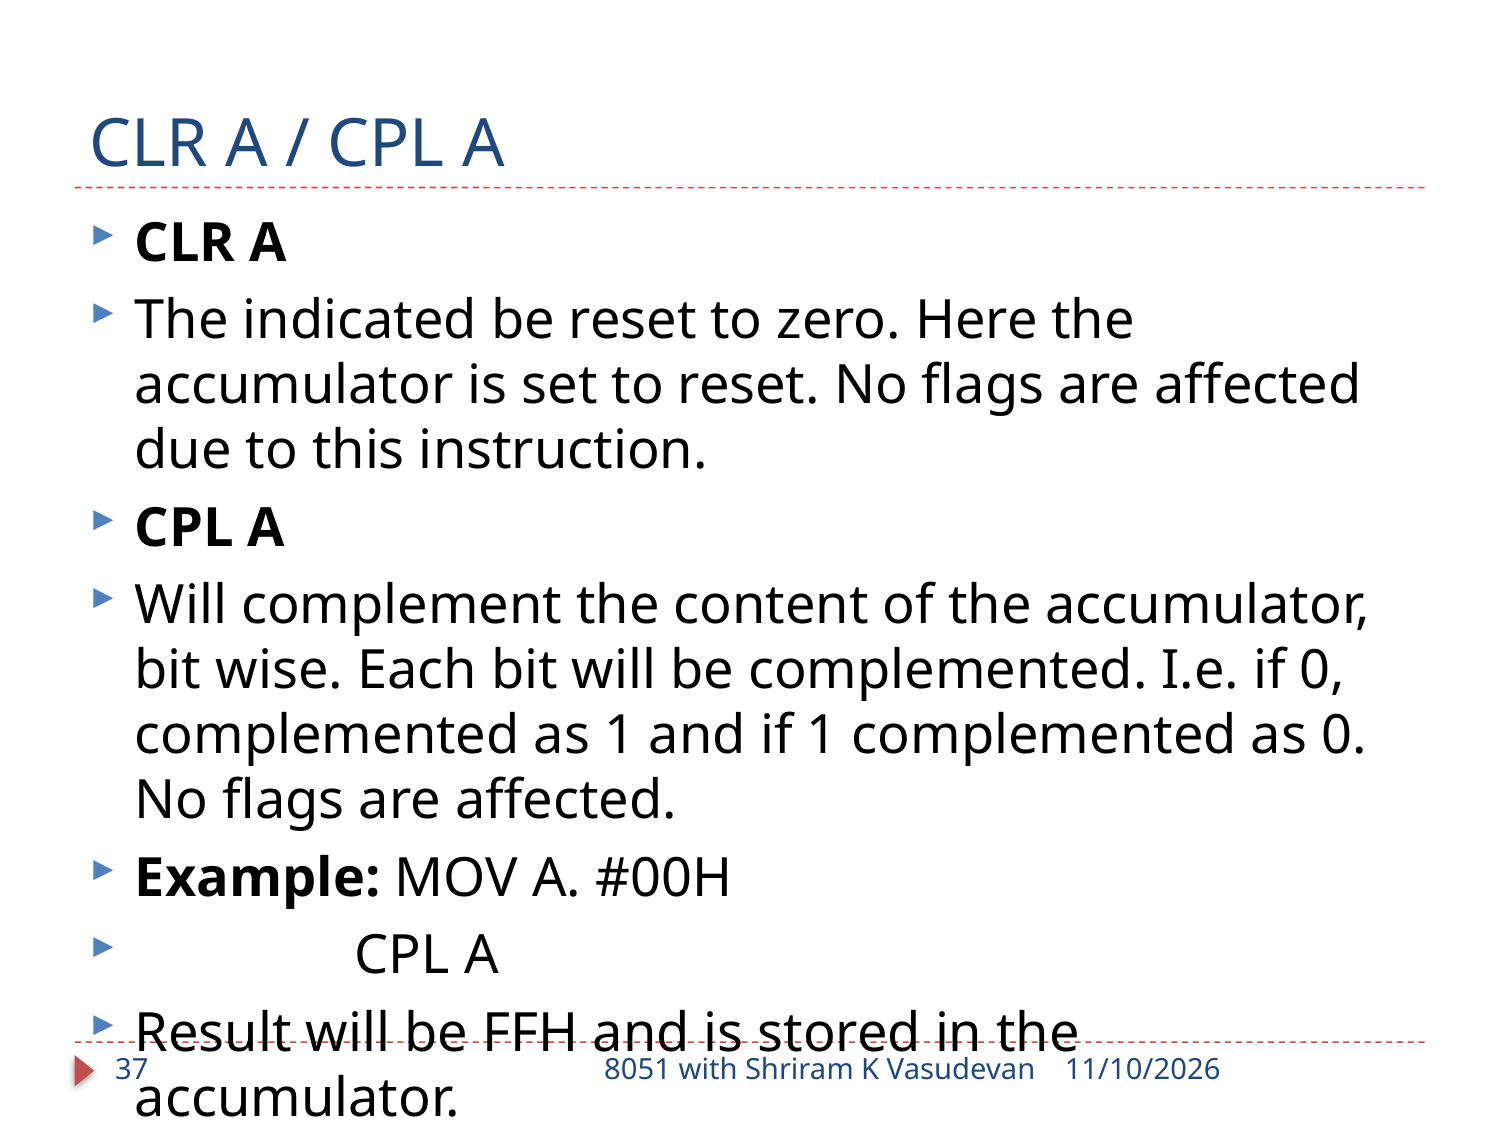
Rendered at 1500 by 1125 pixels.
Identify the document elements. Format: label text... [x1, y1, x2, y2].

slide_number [1051, 1042, 1426, 1103]
footer 8051 with Shriram K Vasudevan [475, 1042, 1051, 1103]
list CLR A The indicated be reset to zero. Here the accumulator is set to reset. No flags are affected due to this instruction. CPL A Will complement the content of the accumulator, bit wise. Each bit will be complemented. I.e. if 0, complemented as 1 and if 1 complemented as 0. No flags are affected. Example: MOV A. #00H CPL A Result will be FFH and is stored in the accumulator. [75, 200, 1425, 1010]
slide_number 37 [100, 1042, 426, 1103]
title CLR A / CPL A [75, 24, 1425, 188]
